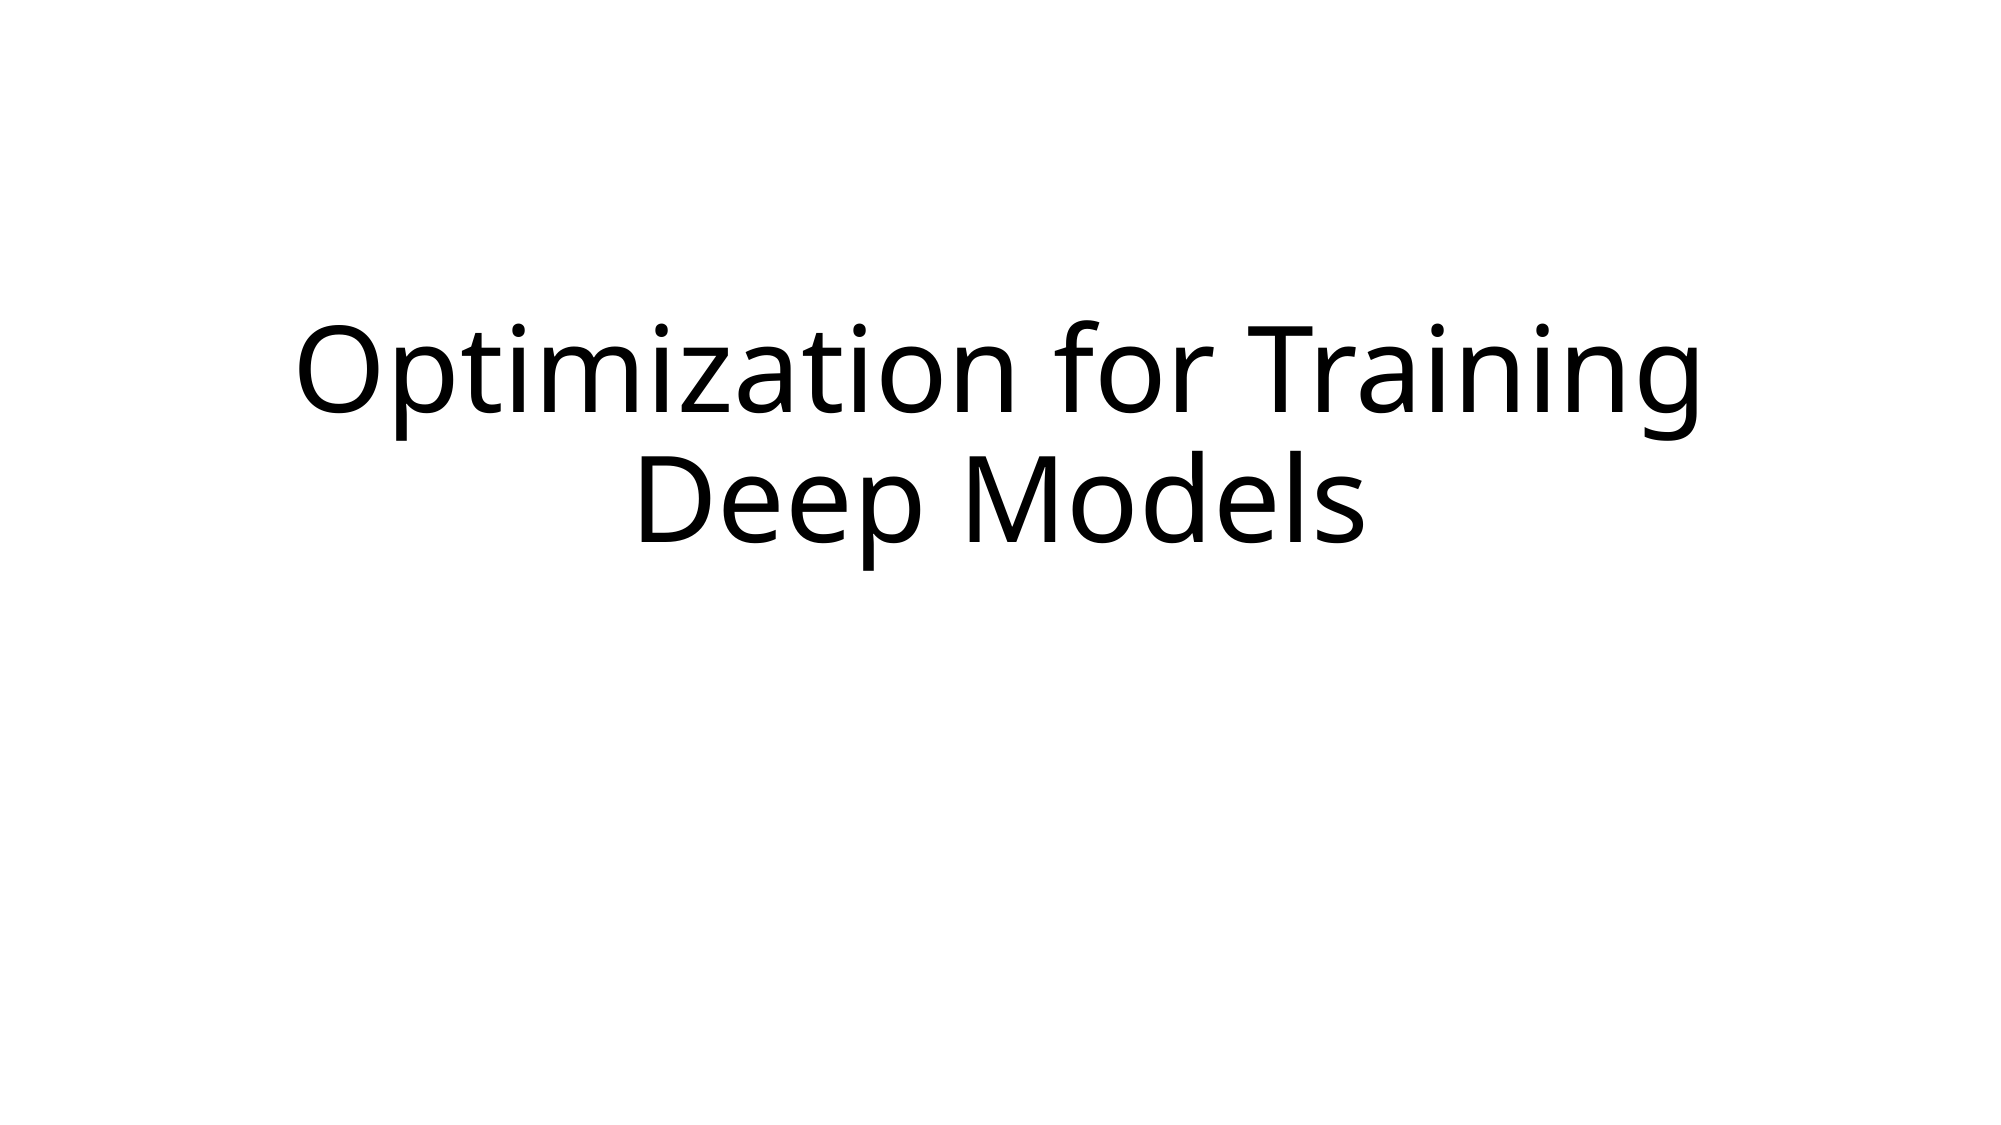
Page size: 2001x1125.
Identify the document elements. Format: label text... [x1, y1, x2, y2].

title Optimization for Training Deep Models [249, 184, 1750, 576]
